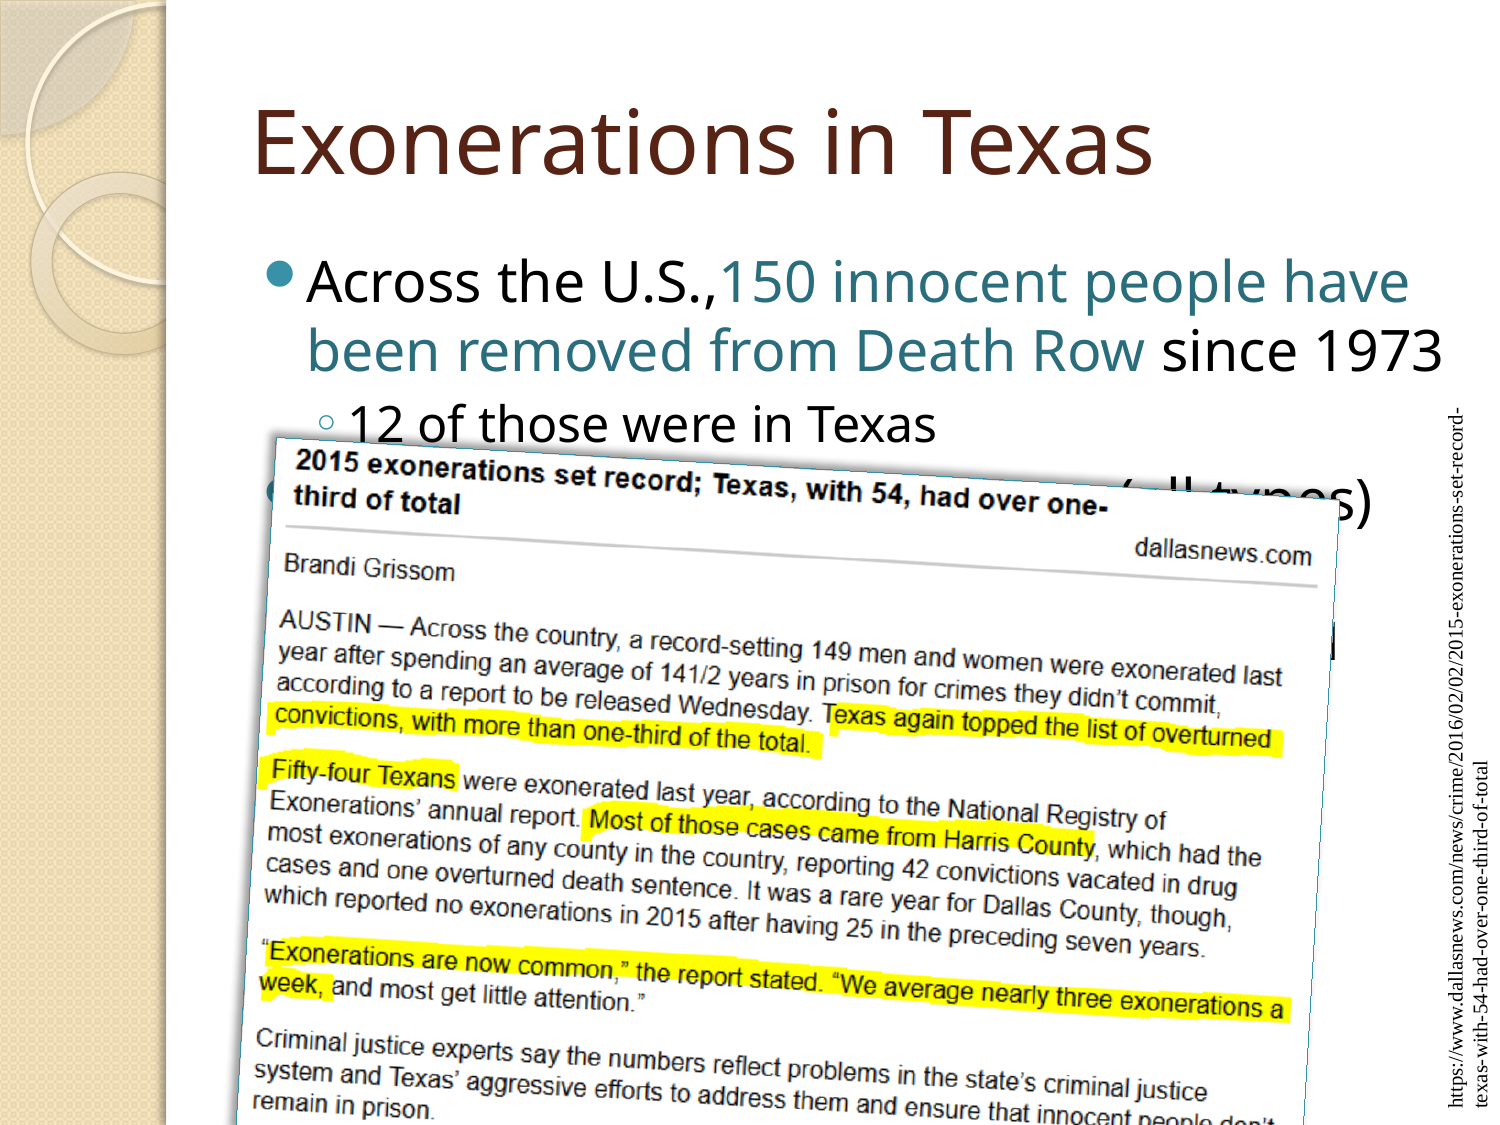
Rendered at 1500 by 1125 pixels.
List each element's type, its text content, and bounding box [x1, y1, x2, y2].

title Exonerations in Texas [235, 45, 1466, 233]
list Across the U.S.,150 innocent people have been removed from Death Row since 1973 12 of those were in Texas In Texas, 54 innocent inmates (all types) were exonerated in 2015 Most of any state, and over 1/3 of national total 2014: 40 exonerations [235, 237, 1466, 863]
picture [237, 438, 1339, 1125]
text_box https://www.dallasnews.com/news/crime/2016/02/02/2015-exonerations-set-record-texas-with-54-had-over-one-third-of-total [1434, 373, 1499, 1124]
